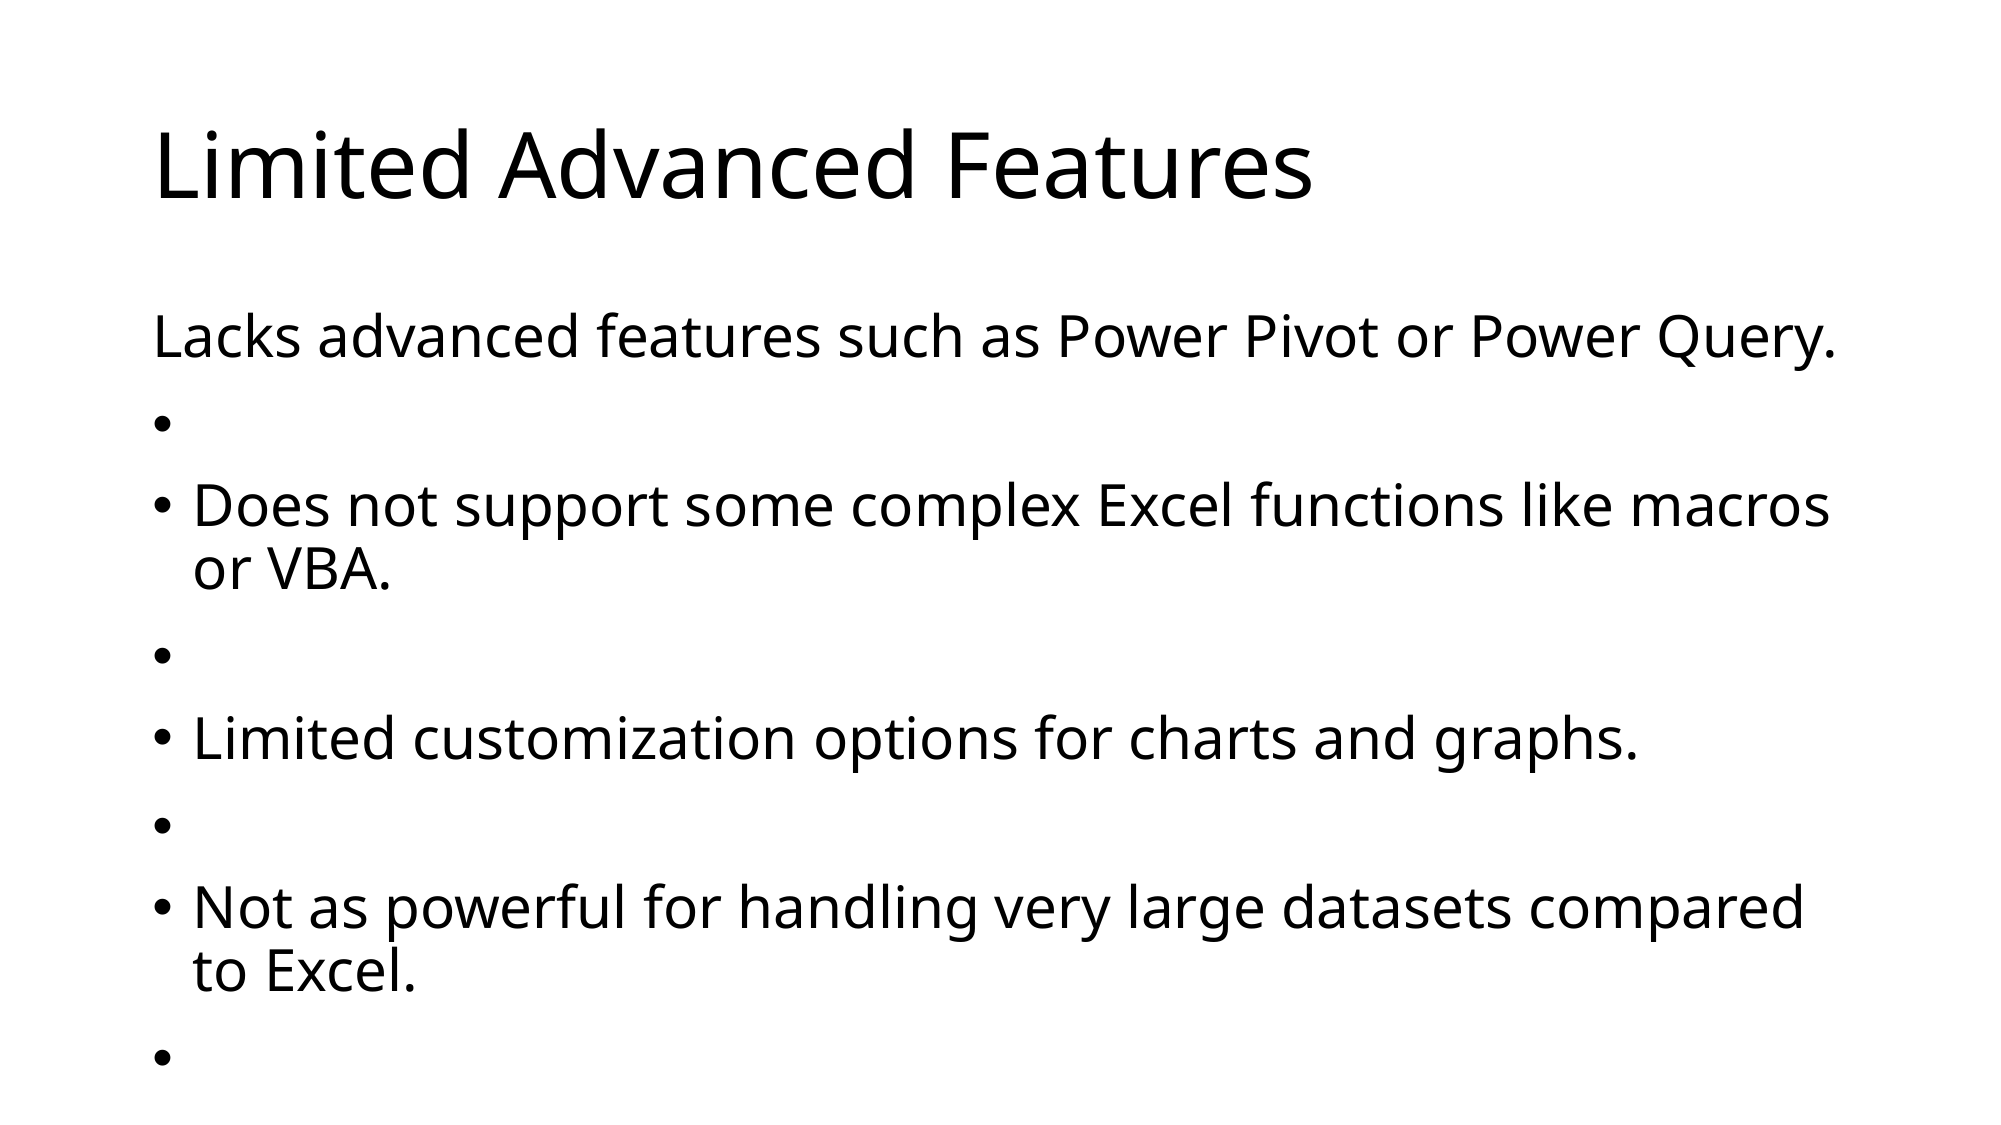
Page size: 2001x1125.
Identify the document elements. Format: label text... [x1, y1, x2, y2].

title Limited Advanced Features [137, 59, 1863, 278]
list Lacks advanced features such as Power Pivot or Power Query. Does not support some complex Excel functions like macros or VBA. Limited customization options for charts and graphs. Not as powerful for handling very large datasets compared to Excel. [137, 299, 1863, 1014]
